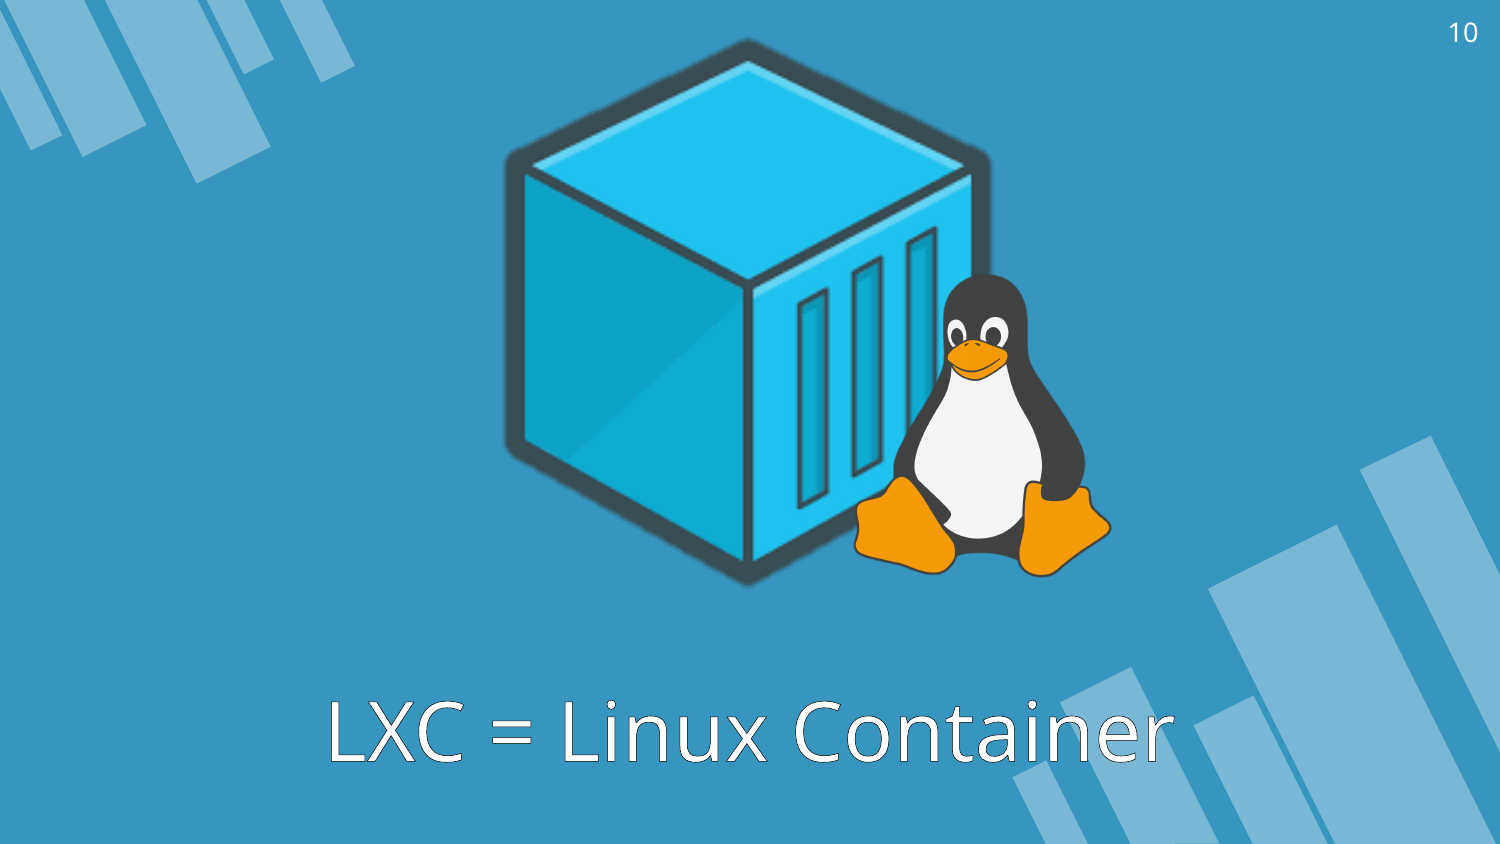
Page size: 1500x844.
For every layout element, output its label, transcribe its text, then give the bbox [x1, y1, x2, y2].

text_box LXC = Linux Container [256, 670, 401, 786]
slide_number 10 [1403, 0, 1494, 65]
picture [406, 31, 1500, 787]
